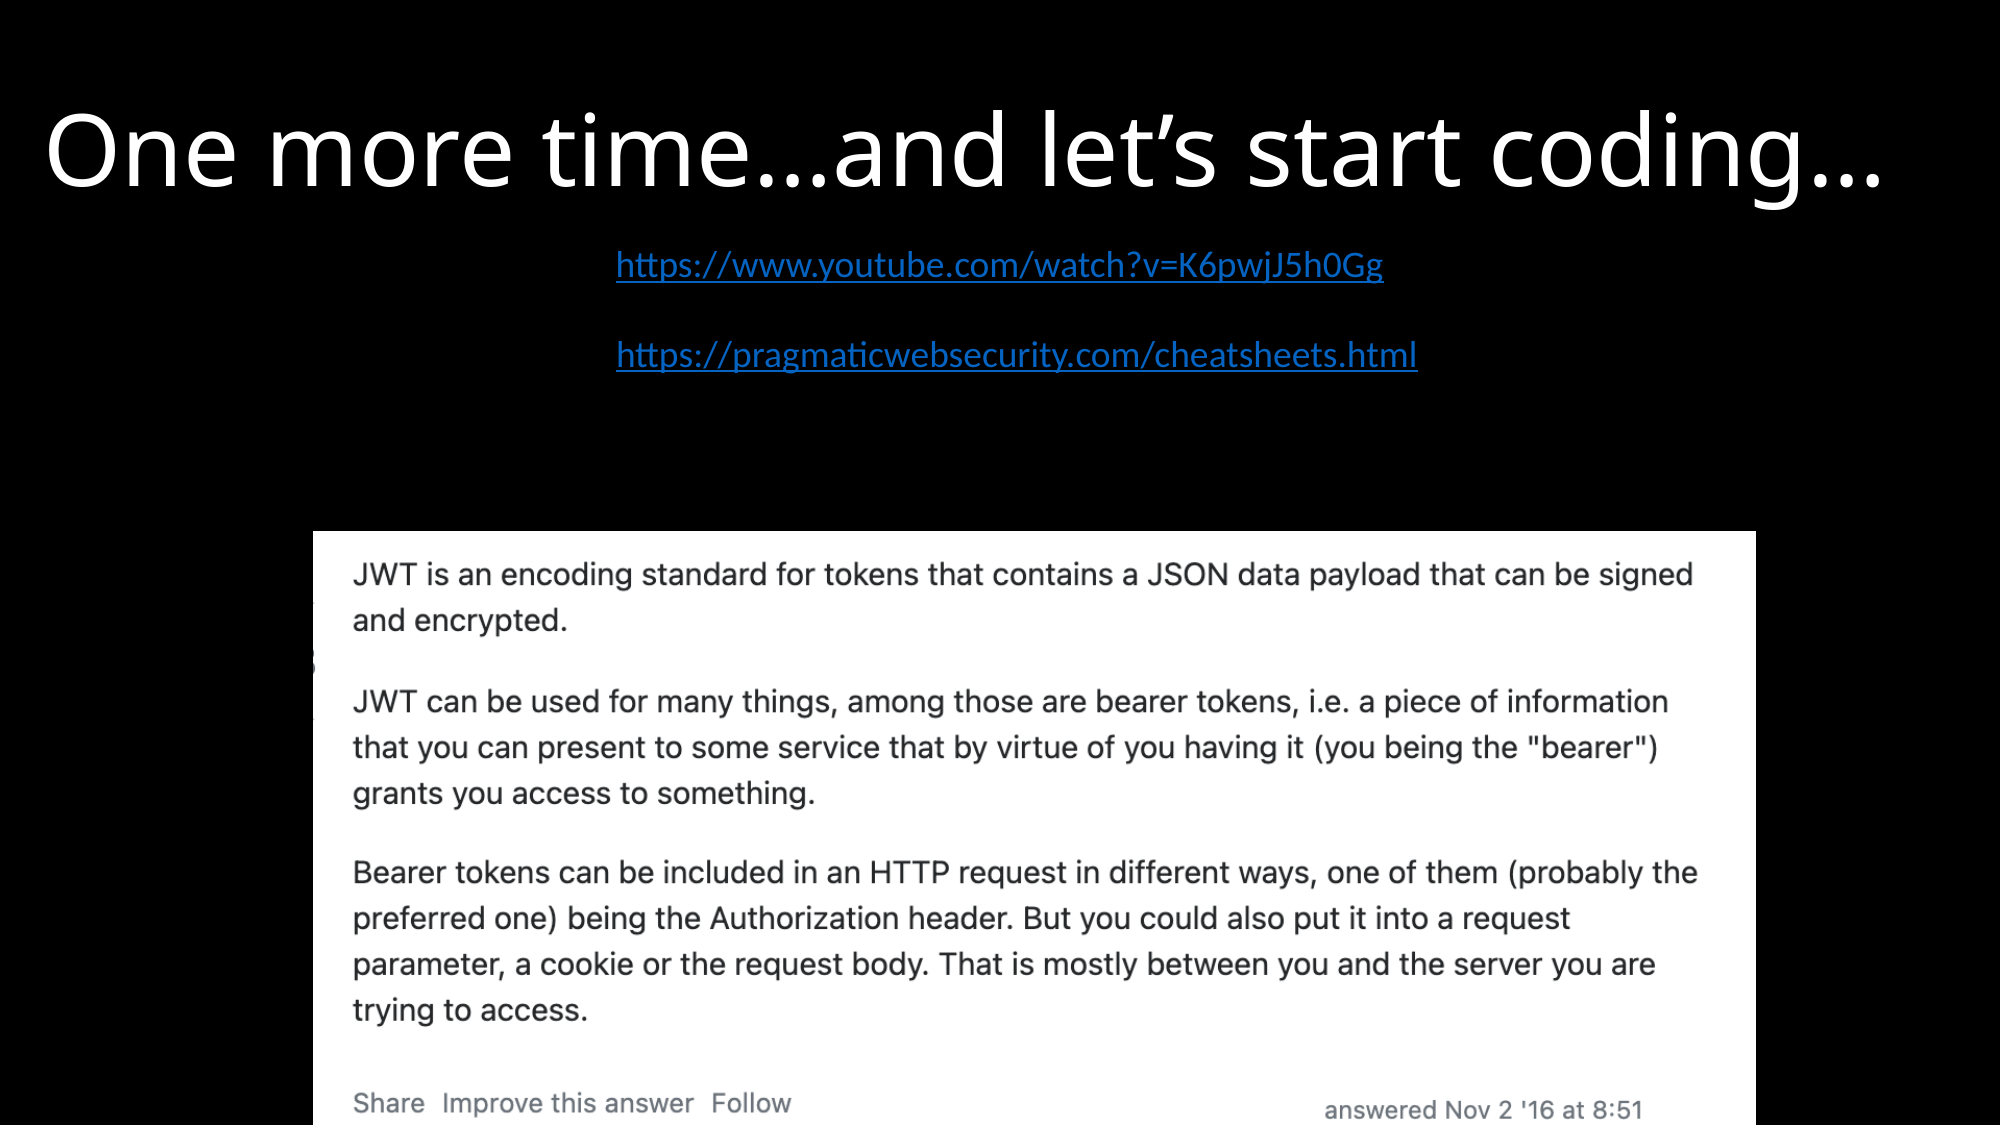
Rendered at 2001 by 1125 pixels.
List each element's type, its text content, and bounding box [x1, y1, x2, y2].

picture [313, 531, 1756, 1125]
text_box https://www.youtube.com/watch?v=K6pwjJ5h0Gg [600, 264, 1400, 293]
text_box https://pragmaticwebsecurity.com/cheatsheets.html [601, 322, 1434, 382]
title One more time…and let’s start coding… [28, 45, 1972, 264]
